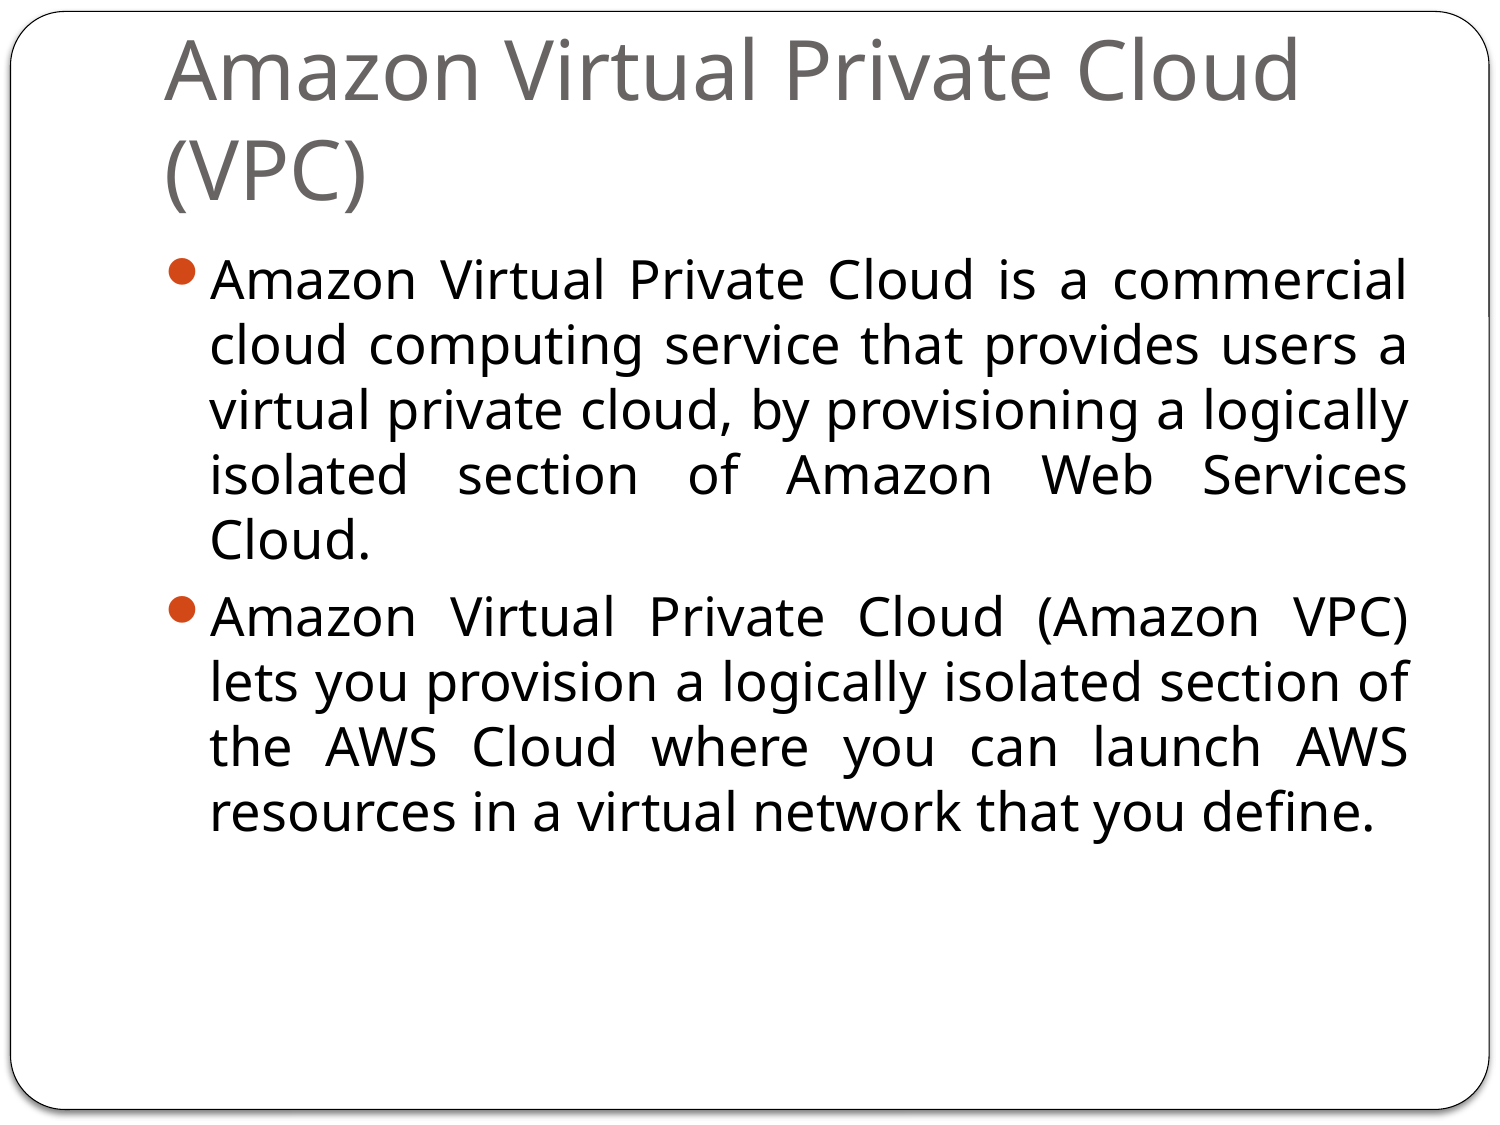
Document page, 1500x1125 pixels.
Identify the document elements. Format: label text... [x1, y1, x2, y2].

list Amazon Virtual Private Cloud is a commercial cloud computing service that provides users a virtual private cloud, by provisioning a logically isolated section of Amazon Web Services Cloud. Amazon Virtual Private Cloud (Amazon VPC) lets you provision a logically isolated section of the AWS Cloud where you can launch AWS resources in a virtual network that you define. [150, 237, 1425, 988]
title Amazon Virtual Private Cloud (VPC) [150, 45, 1425, 233]
